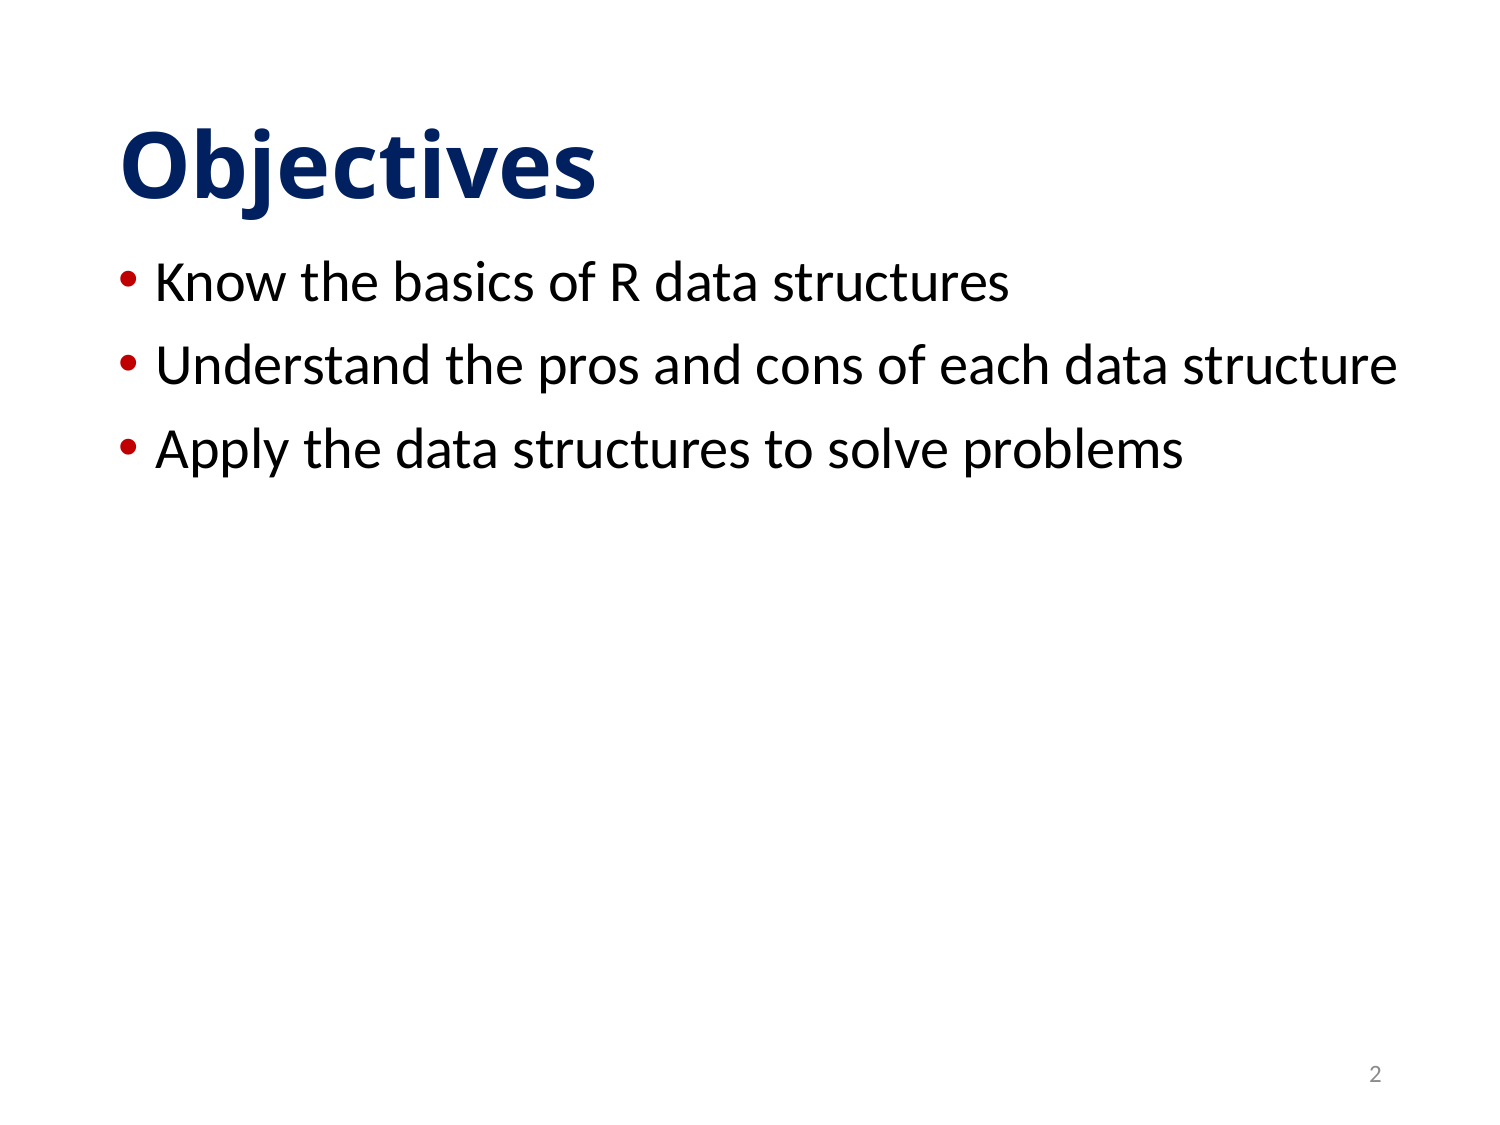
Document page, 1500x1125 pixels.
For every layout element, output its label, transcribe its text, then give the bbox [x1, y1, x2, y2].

title Objectives [103, 59, 1397, 243]
list Know the basics of R data structures Understand the pros and cons of each data structure Apply the data structures to solve problems [103, 243, 1468, 1014]
slide_number 2 [1059, 1042, 1397, 1103]
